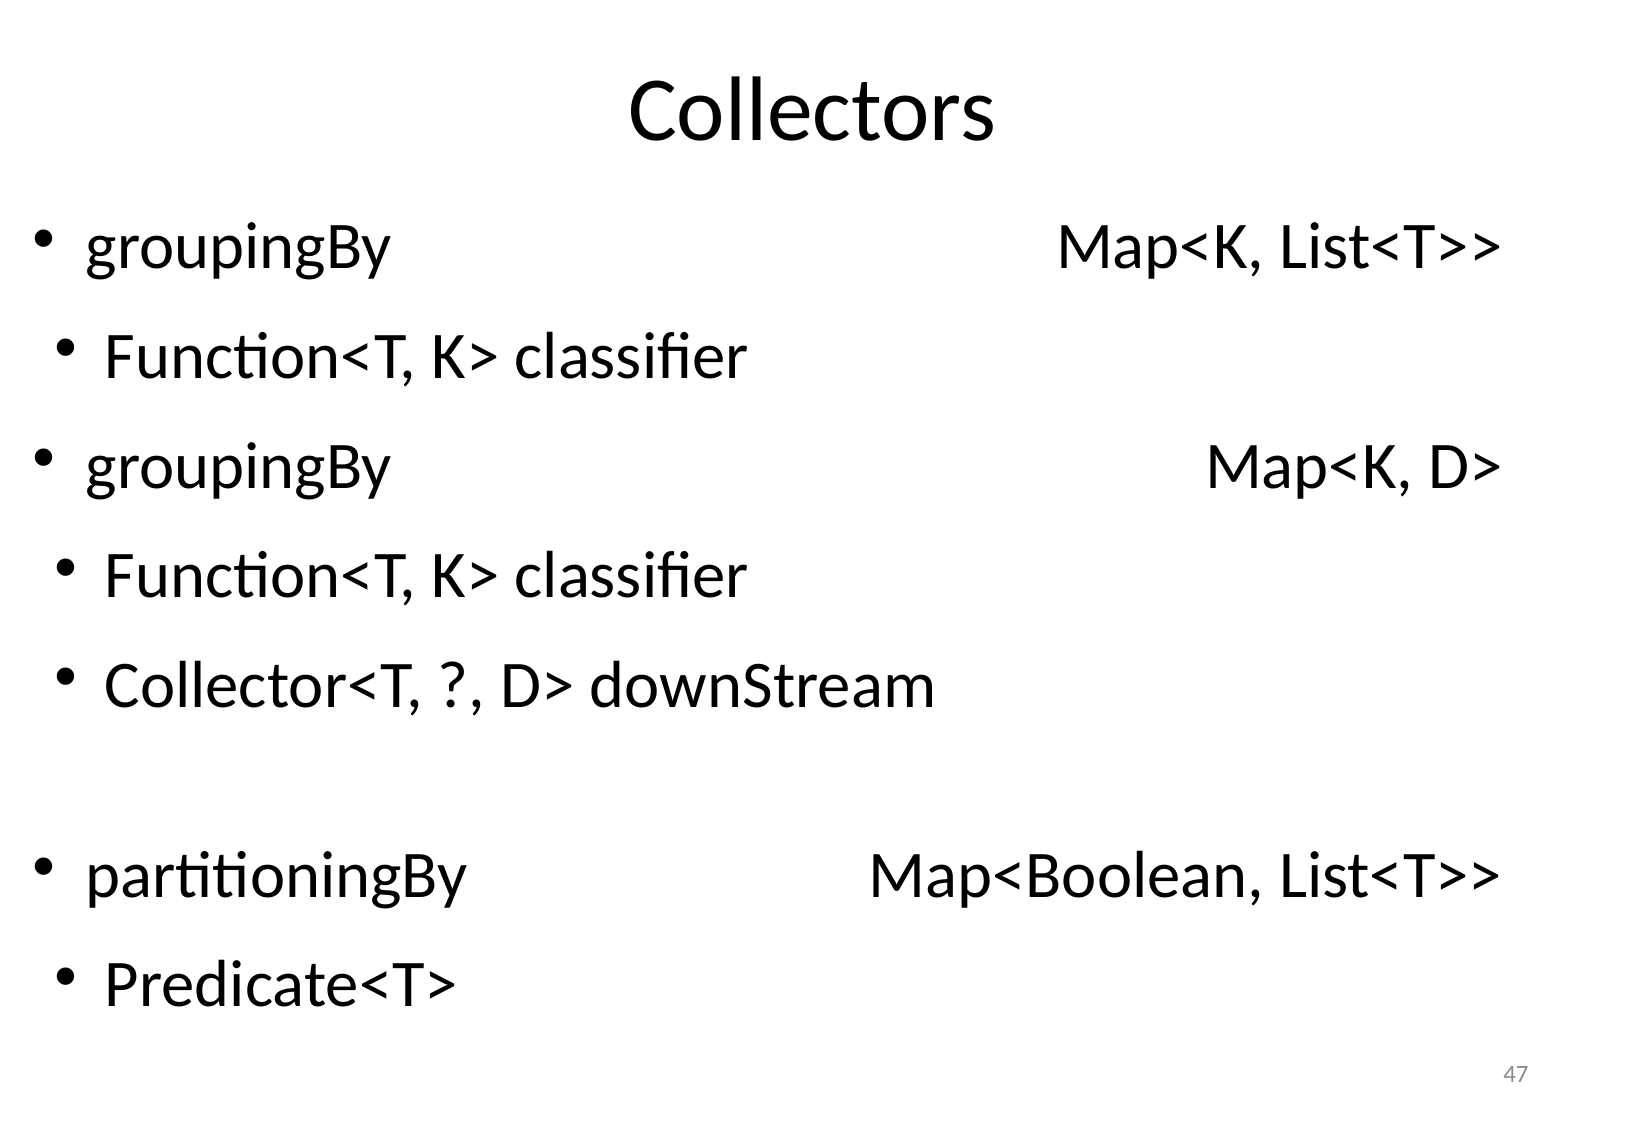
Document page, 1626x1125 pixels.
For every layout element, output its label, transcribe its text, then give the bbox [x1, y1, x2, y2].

slide_number 46 [1164, 1042, 1544, 1103]
text_box groupingBy Map<K, List<T>> Function<T, K> classifier groupingBy Map<K, D> Function<T, K> classifier Collector<T, ?, D> downStream partitioningBy Map<Boolean, List<T>> Predicate<T> [0, 194, 1619, 290]
title Collectors [81, 9, 1544, 194]
